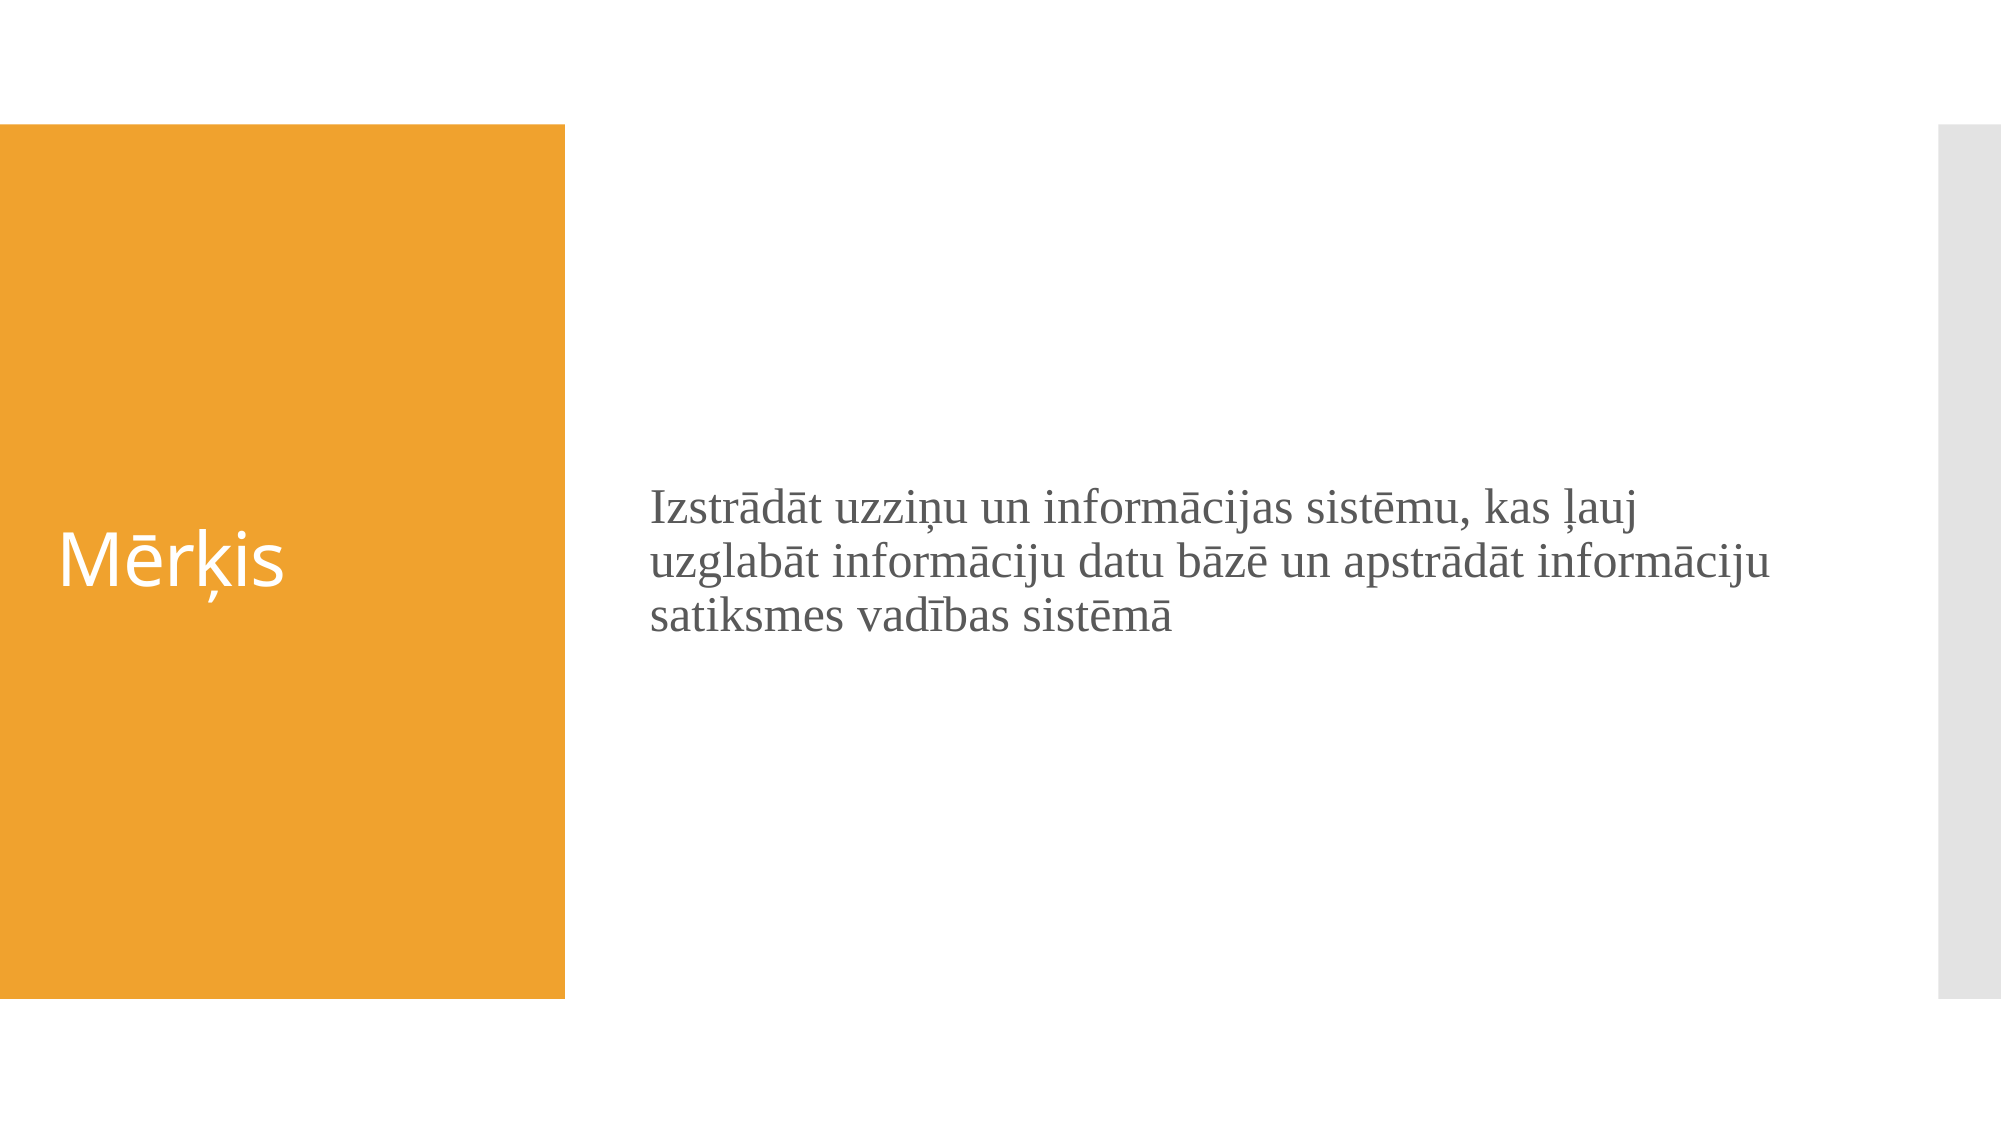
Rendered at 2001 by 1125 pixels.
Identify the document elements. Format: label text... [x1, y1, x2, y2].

title Mērķis [41, 184, 525, 940]
list Izstrādāt uzziņu un informācijas sistēmu, kas ļauj uzglabāt informāciju datu bāzē un apstrādāt informāciju satiksmes vadības sistēmā [634, 141, 1835, 982]
